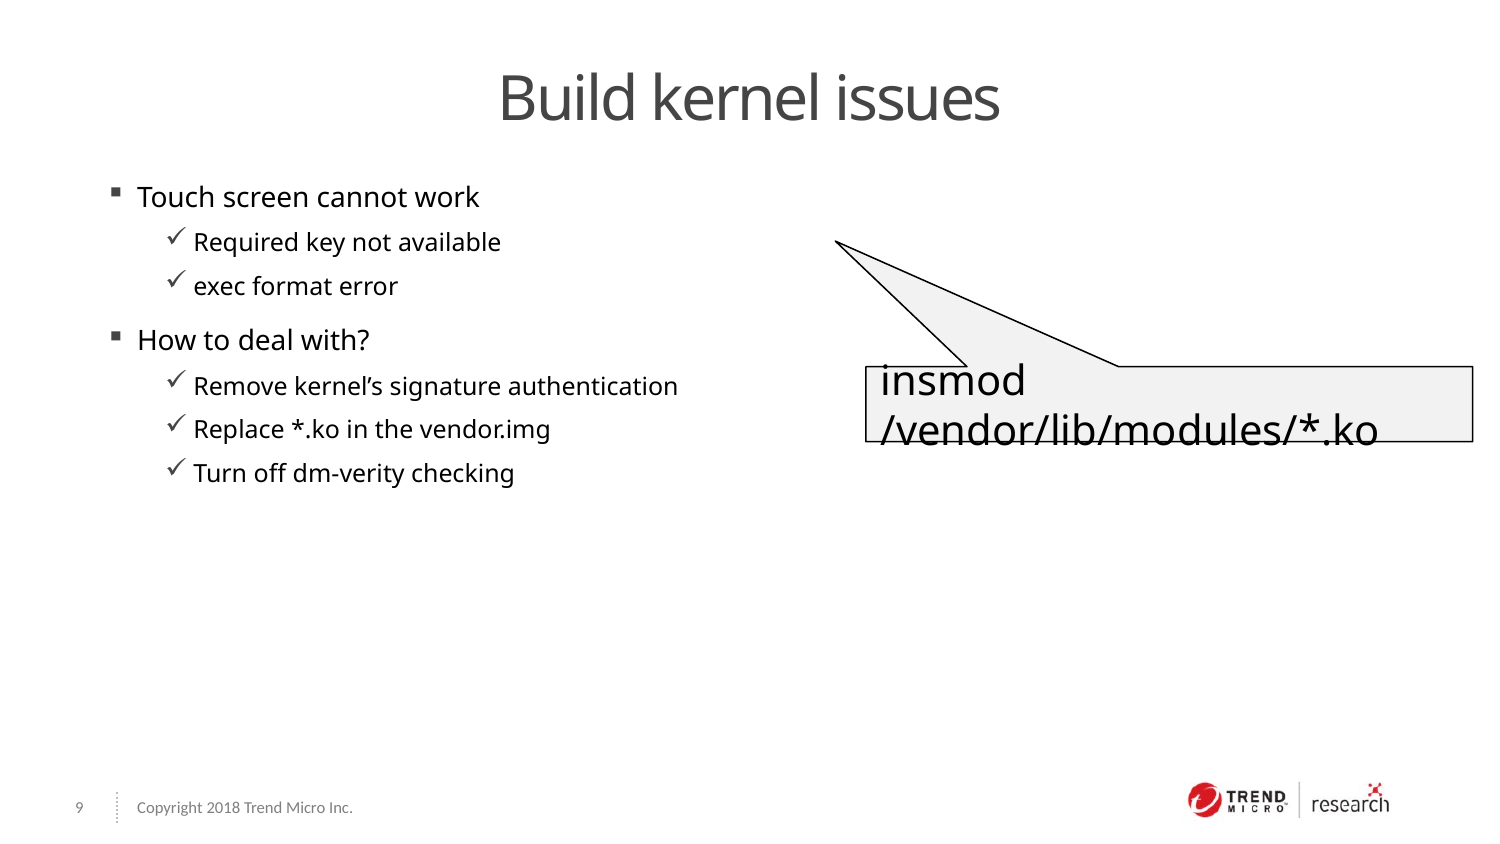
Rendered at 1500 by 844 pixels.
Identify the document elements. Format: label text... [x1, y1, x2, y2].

title Build kernel issues [94, 61, 1407, 149]
text_box insmod /vendor/lib/modules/*.ko [834, 240, 1474, 443]
picture [1169, 768, 1407, 831]
list Touch screen cannot work Required key not available exec format error How to deal with? Remove kernel’s signature authentication Replace *.ko in the vendor.img Turn off dm-verity checking [94, 165, 1407, 767]
